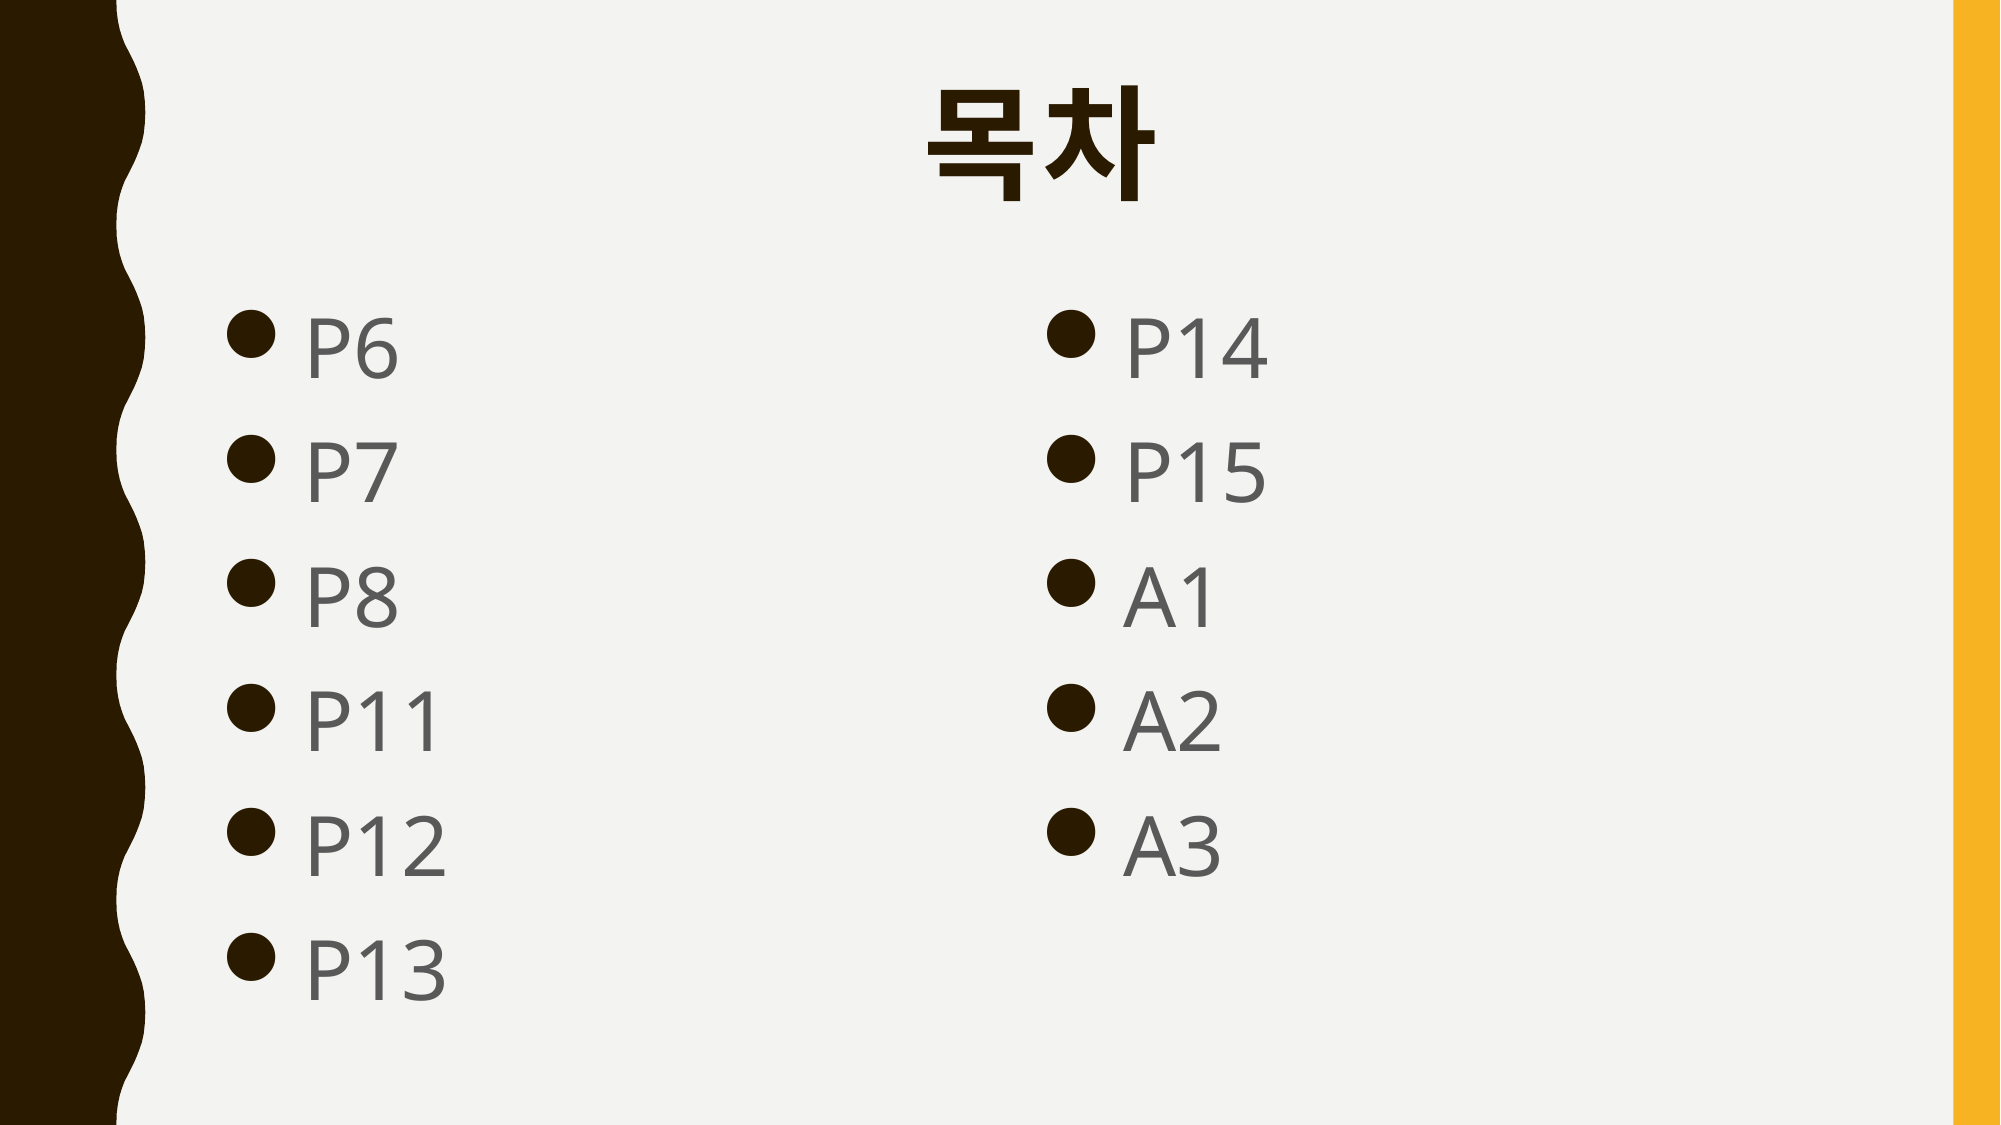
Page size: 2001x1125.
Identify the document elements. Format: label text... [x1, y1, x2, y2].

list P6 P7 P8 P11 P12 P13 P14 P15 A1 A2 A3 [205, 277, 1875, 1073]
title 목차 [205, 75, 1875, 277]
